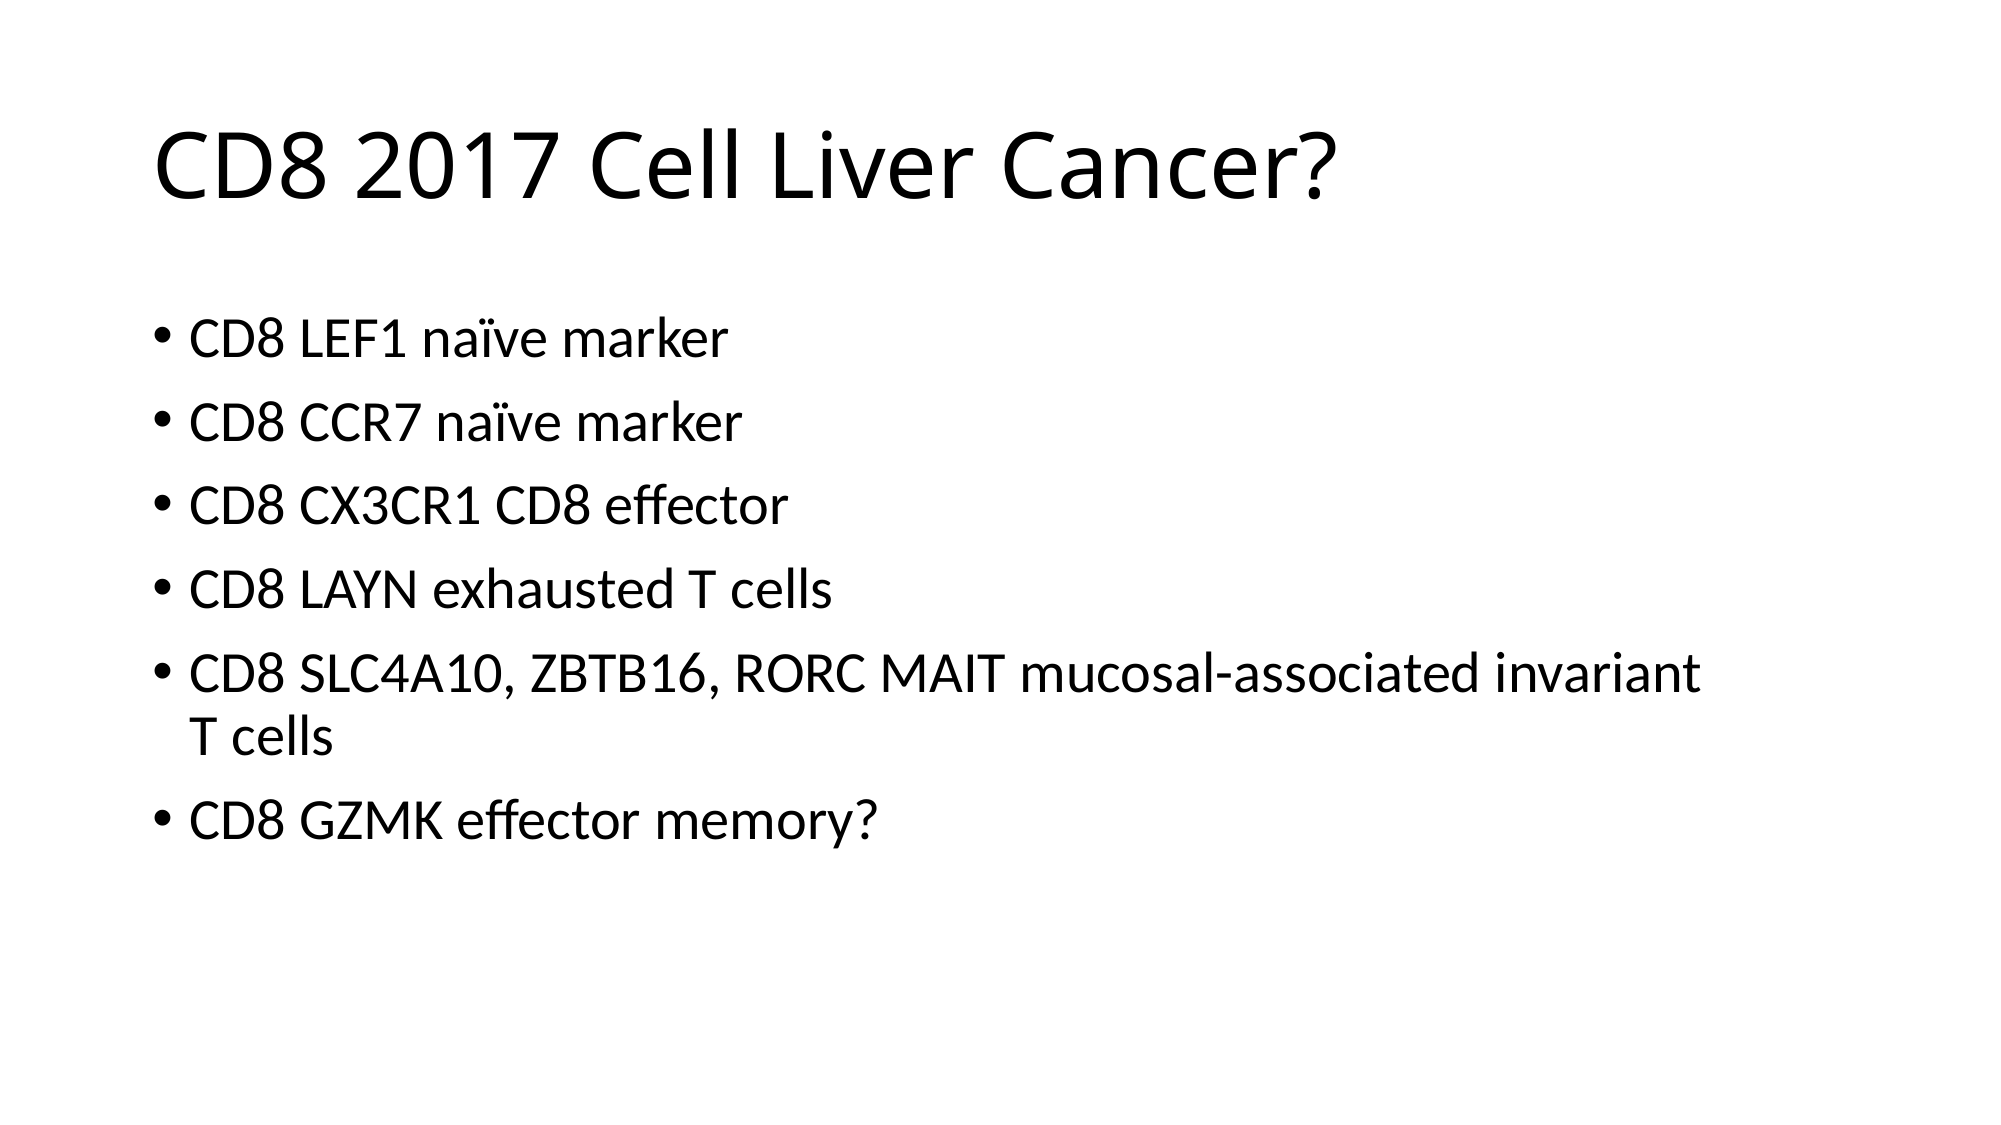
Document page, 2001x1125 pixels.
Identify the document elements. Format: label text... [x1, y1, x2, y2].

title CD8 2017 Cell Liver Cancer? [137, 59, 1863, 278]
list CD8 LEF1 naïve marker CD8 CCR7 naïve marker CD8 CX3CR1 CD8 effector CD8 LAYN exhausted T cells CD8 SLC4A10, ZBTB16, RORC MAIT mucosal-associated invariant T cells CD8 GZMK effector memory? [137, 299, 1863, 1014]
